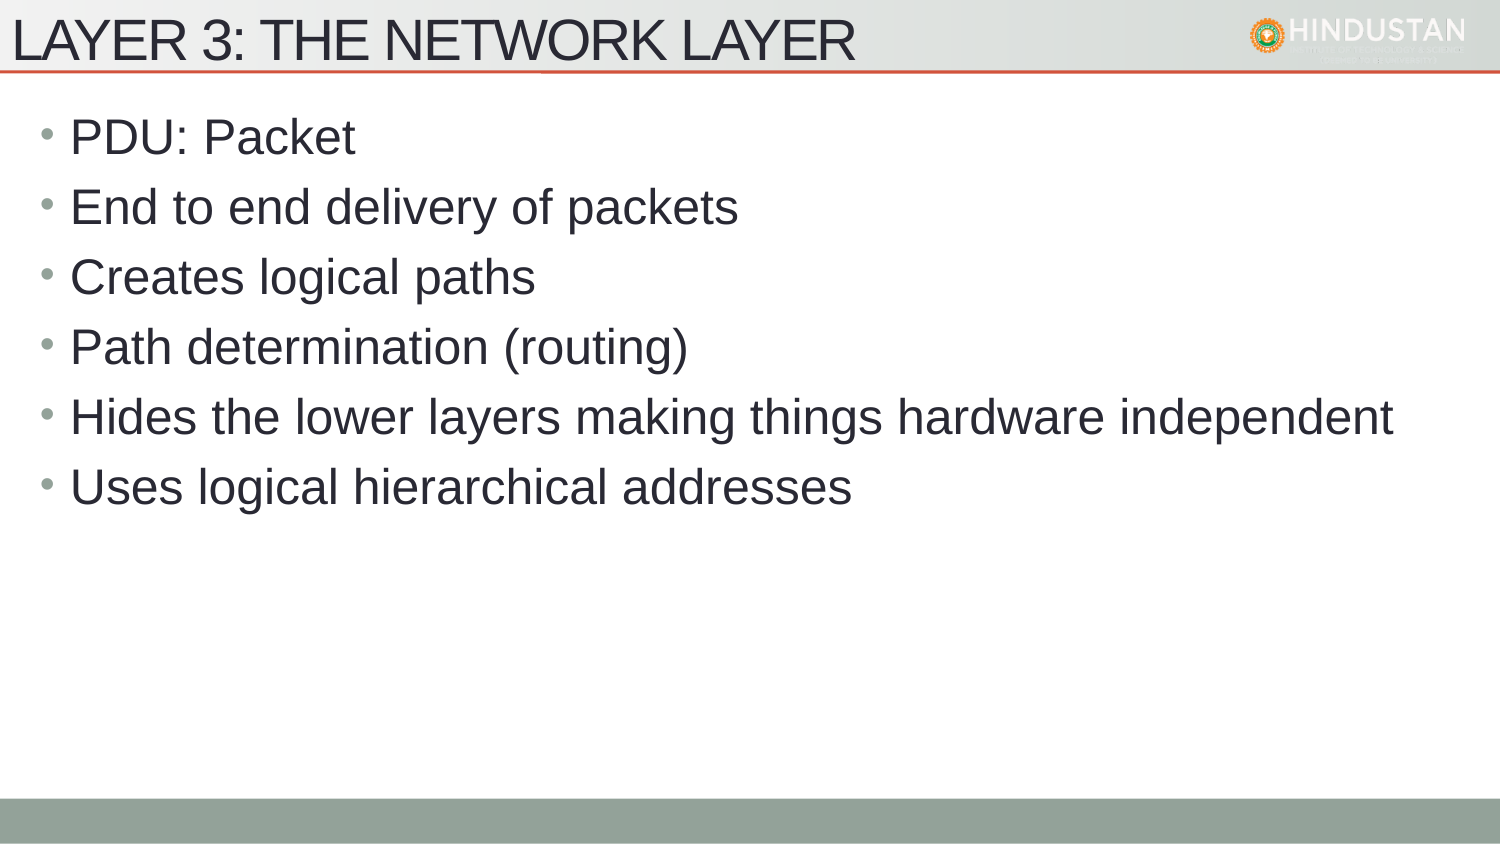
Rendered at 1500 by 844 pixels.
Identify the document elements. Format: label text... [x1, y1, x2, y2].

picture [1346, 18, 1464, 64]
list PDU: Packet End to end delivery of packets Creates logical paths Path determination (routing) Hides the lower layers making things hardware independent Uses logical hierarchical addresses [24, 96, 1442, 772]
title Layer 3: The Network Layer [0, 2, 1346, 72]
